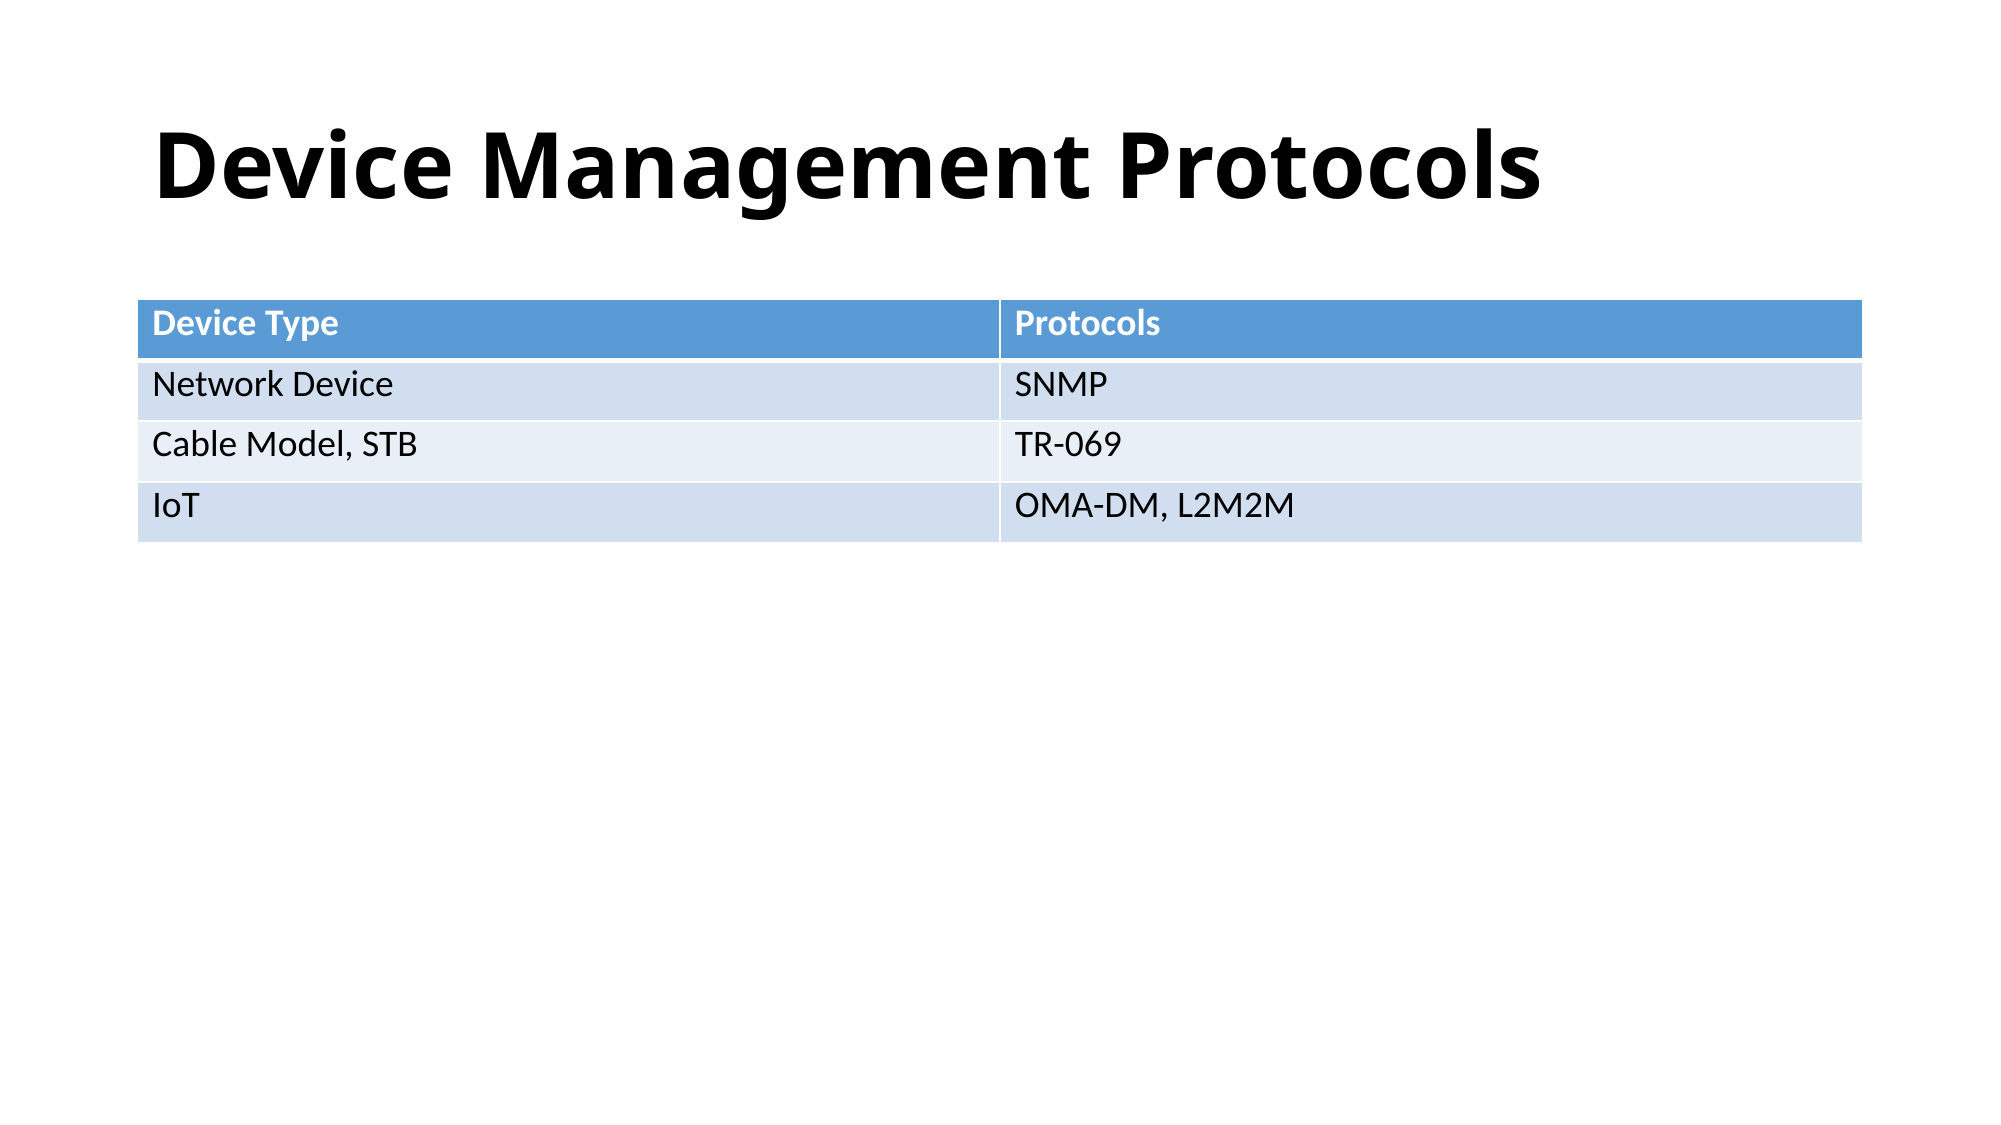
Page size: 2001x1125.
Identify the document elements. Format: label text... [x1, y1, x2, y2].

table_cell IoT [138, 483, 999, 542]
table_cell Cable Model, STB [138, 422, 999, 481]
table_cell TR-069 [1001, 422, 1862, 481]
table_cell Network Device [138, 363, 999, 420]
table_cell SNMP [1001, 363, 1862, 420]
title Device Management Protocols [137, 59, 1863, 278]
table_header Protocols [1001, 300, 1862, 358]
table_cell OMA-DM, L2M2M [1001, 483, 1862, 542]
table_header Device Type [138, 300, 999, 358]
